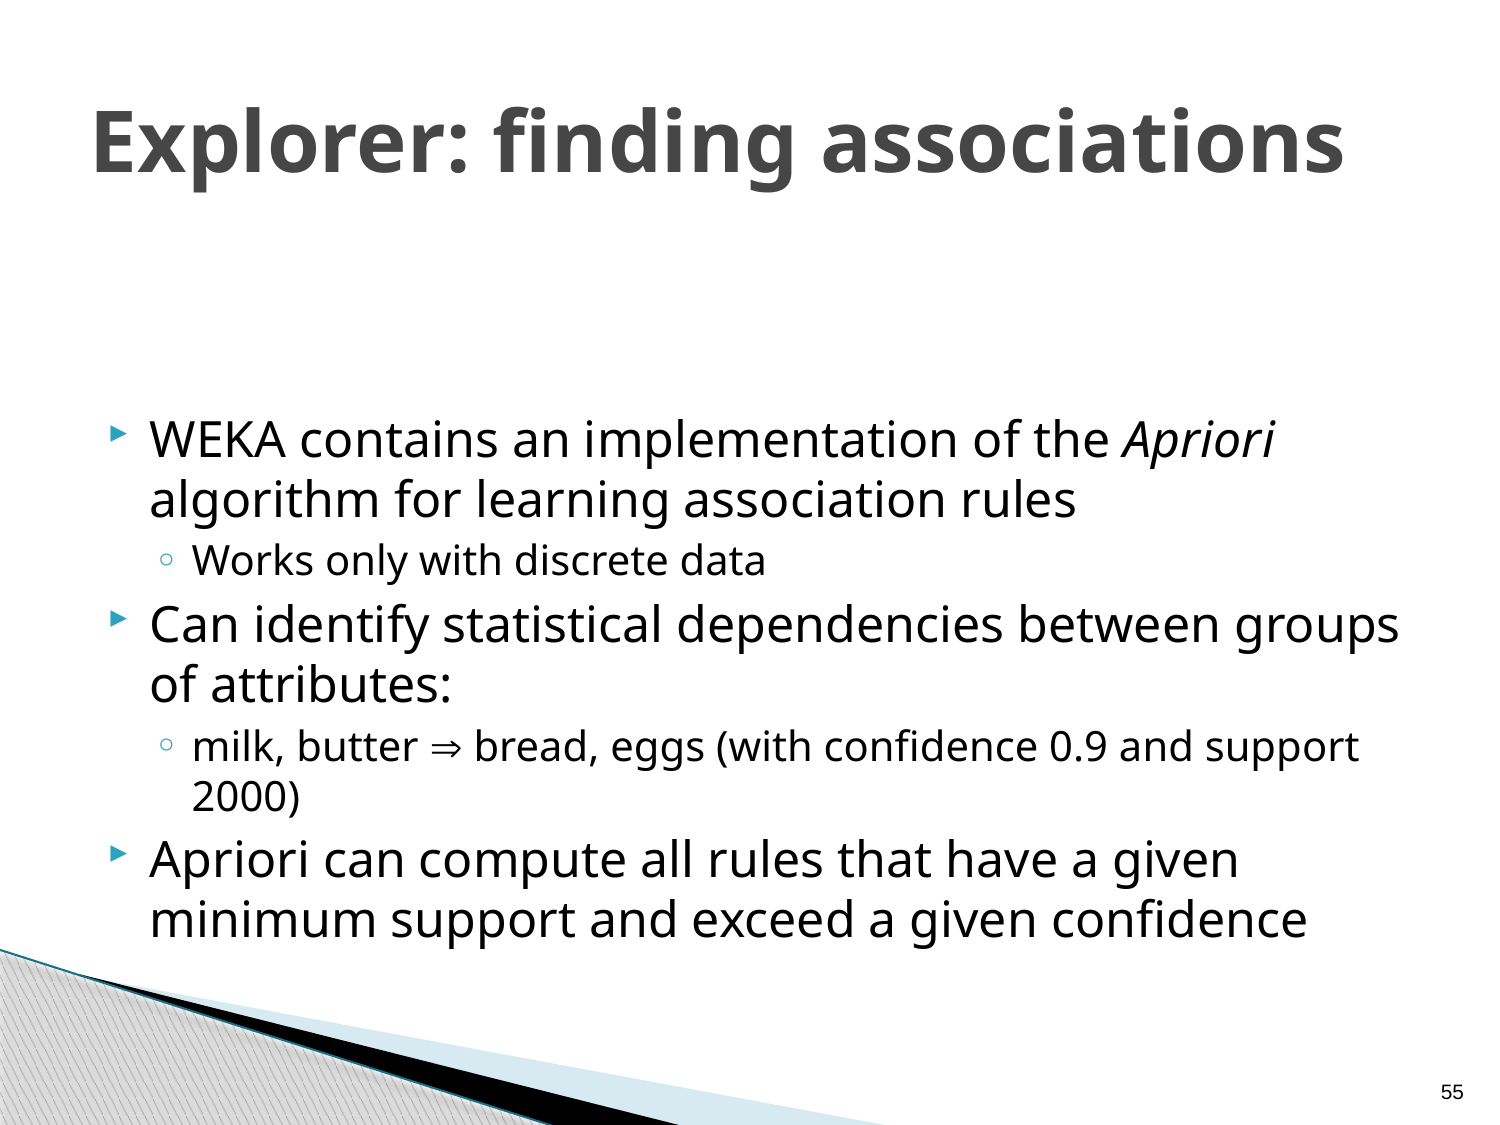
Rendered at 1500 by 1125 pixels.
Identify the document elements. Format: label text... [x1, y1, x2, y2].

title Explorer: finding associations [75, 45, 1425, 233]
slide_number 55 [1418, 1051, 1479, 1112]
list WEKA contains an implementation of the Apriori algorithm for learning association rules Works only with discrete data Can identify statistical dependencies between groups of attributes: milk, butter  bread, eggs (with confidence 0.9 and support 2000) Apriori can compute all rules that have a given minimum support and exceed a given confidence [75, 399, 1425, 986]
